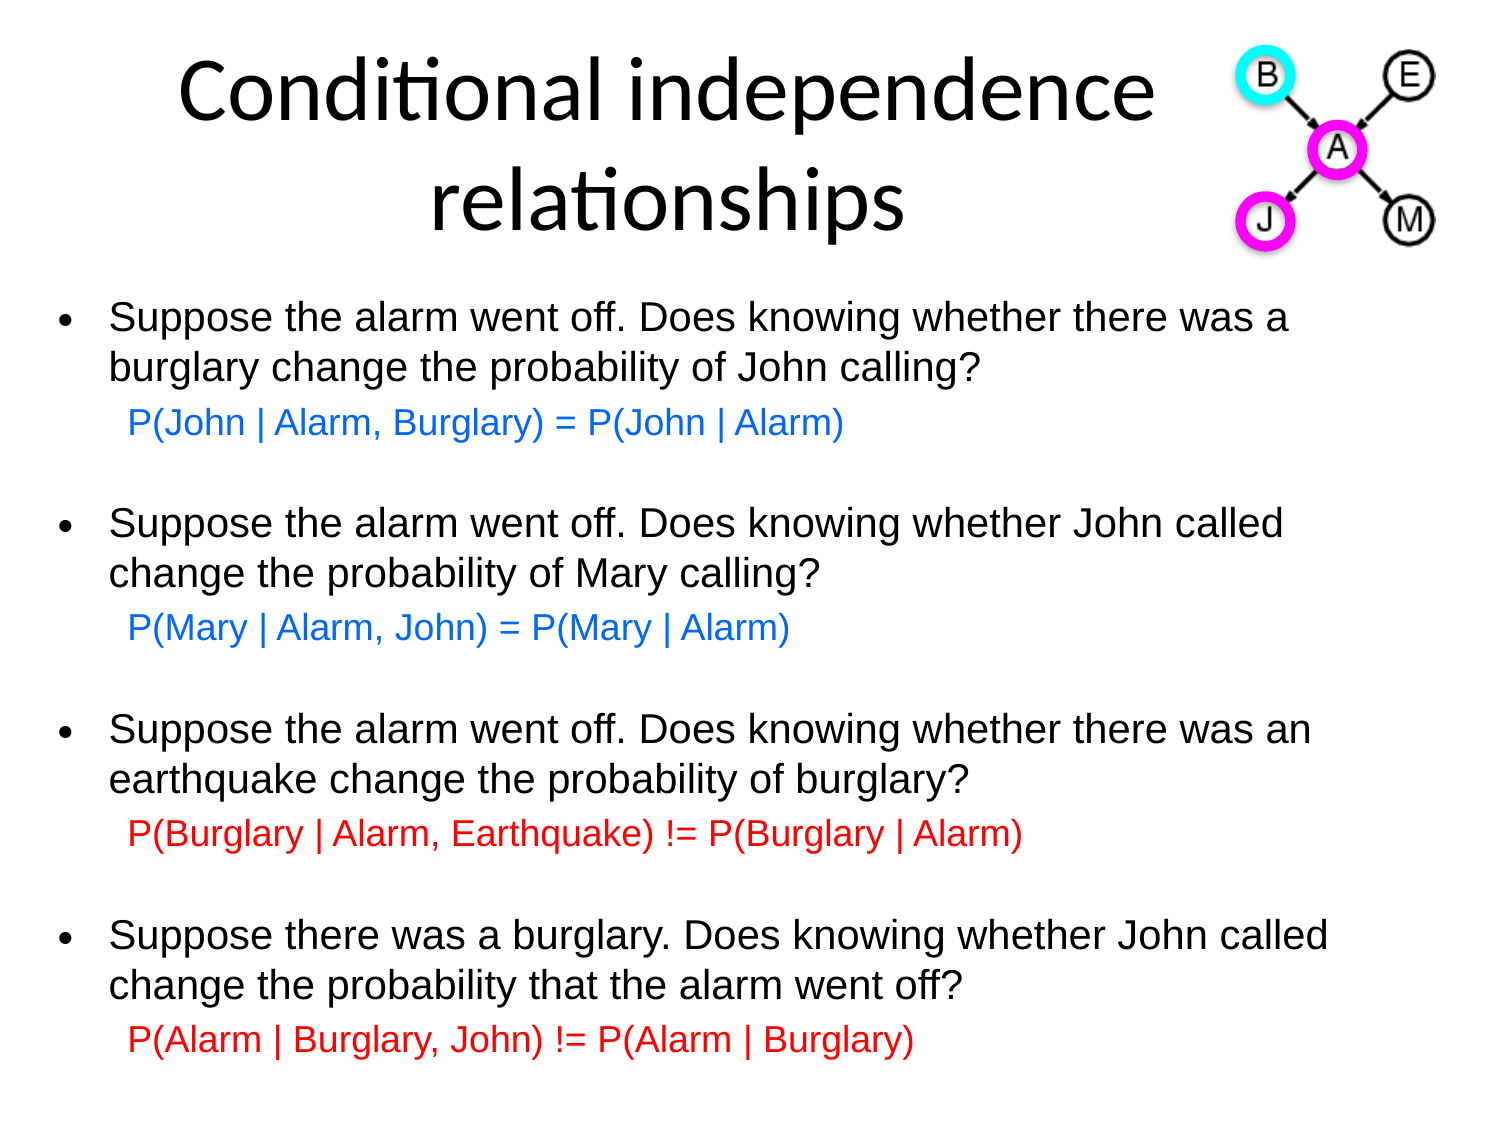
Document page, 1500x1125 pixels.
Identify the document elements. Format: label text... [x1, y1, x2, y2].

text_box Conditional independence relationships [24, 45, 1313, 233]
picture [1237, 49, 1436, 249]
text_box Suppose the alarm went off. Does knowing whether there was a burglary change the probability of John calling? P(John | Alarm, Burglary) = P(John | Alarm) Suppose the alarm went off. Does knowing whether John called change the probability of Mary calling? P(Mary | Alarm, John) = P(Mary | Alarm) Suppose the alarm went off. Does knowing whether there was an earthquake change the probability of burglary? P(Burglary | Alarm, Earthquake) != P(Burglary | Alarm) Suppose there was a burglary. Does knowing whether John called change the probability that the alarm went off? P(Alarm | Burglary, John) != P(Alarm | Burglary) [37, 282, 1438, 1025]
